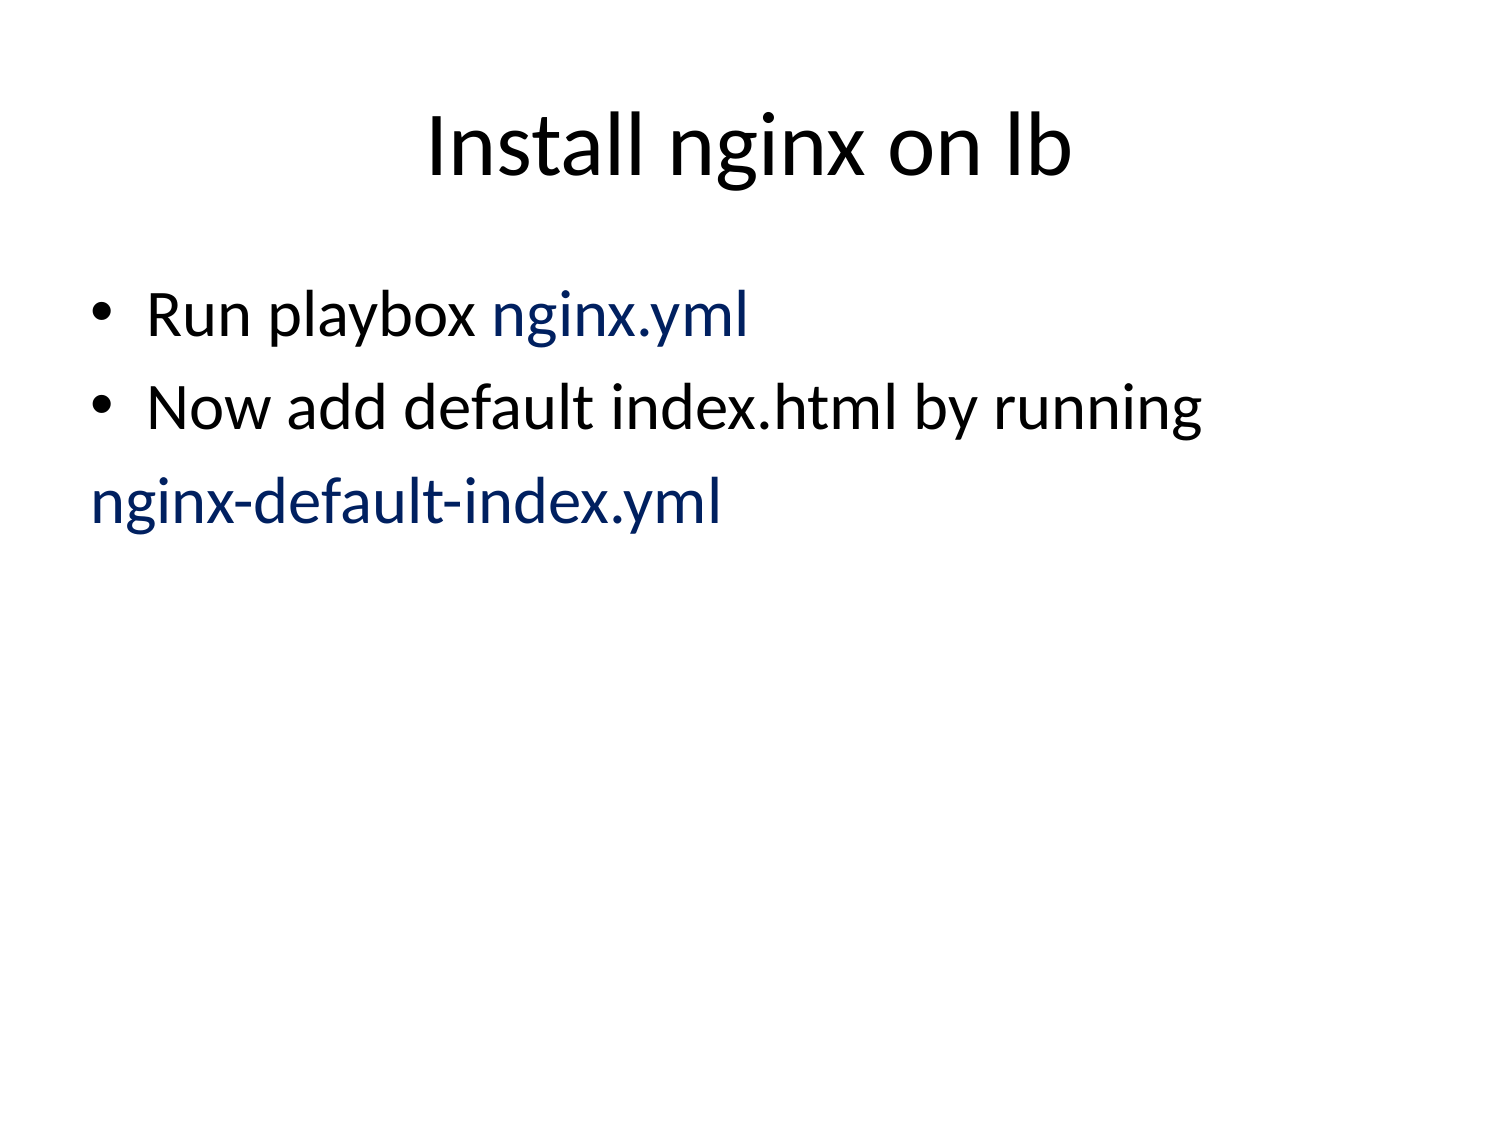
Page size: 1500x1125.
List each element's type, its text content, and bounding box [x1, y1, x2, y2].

title Install nginx on lb [75, 45, 1425, 233]
list Run playbox nginx.yml Now add default index.html by running nginx-default-index.yml [75, 262, 1425, 1005]
